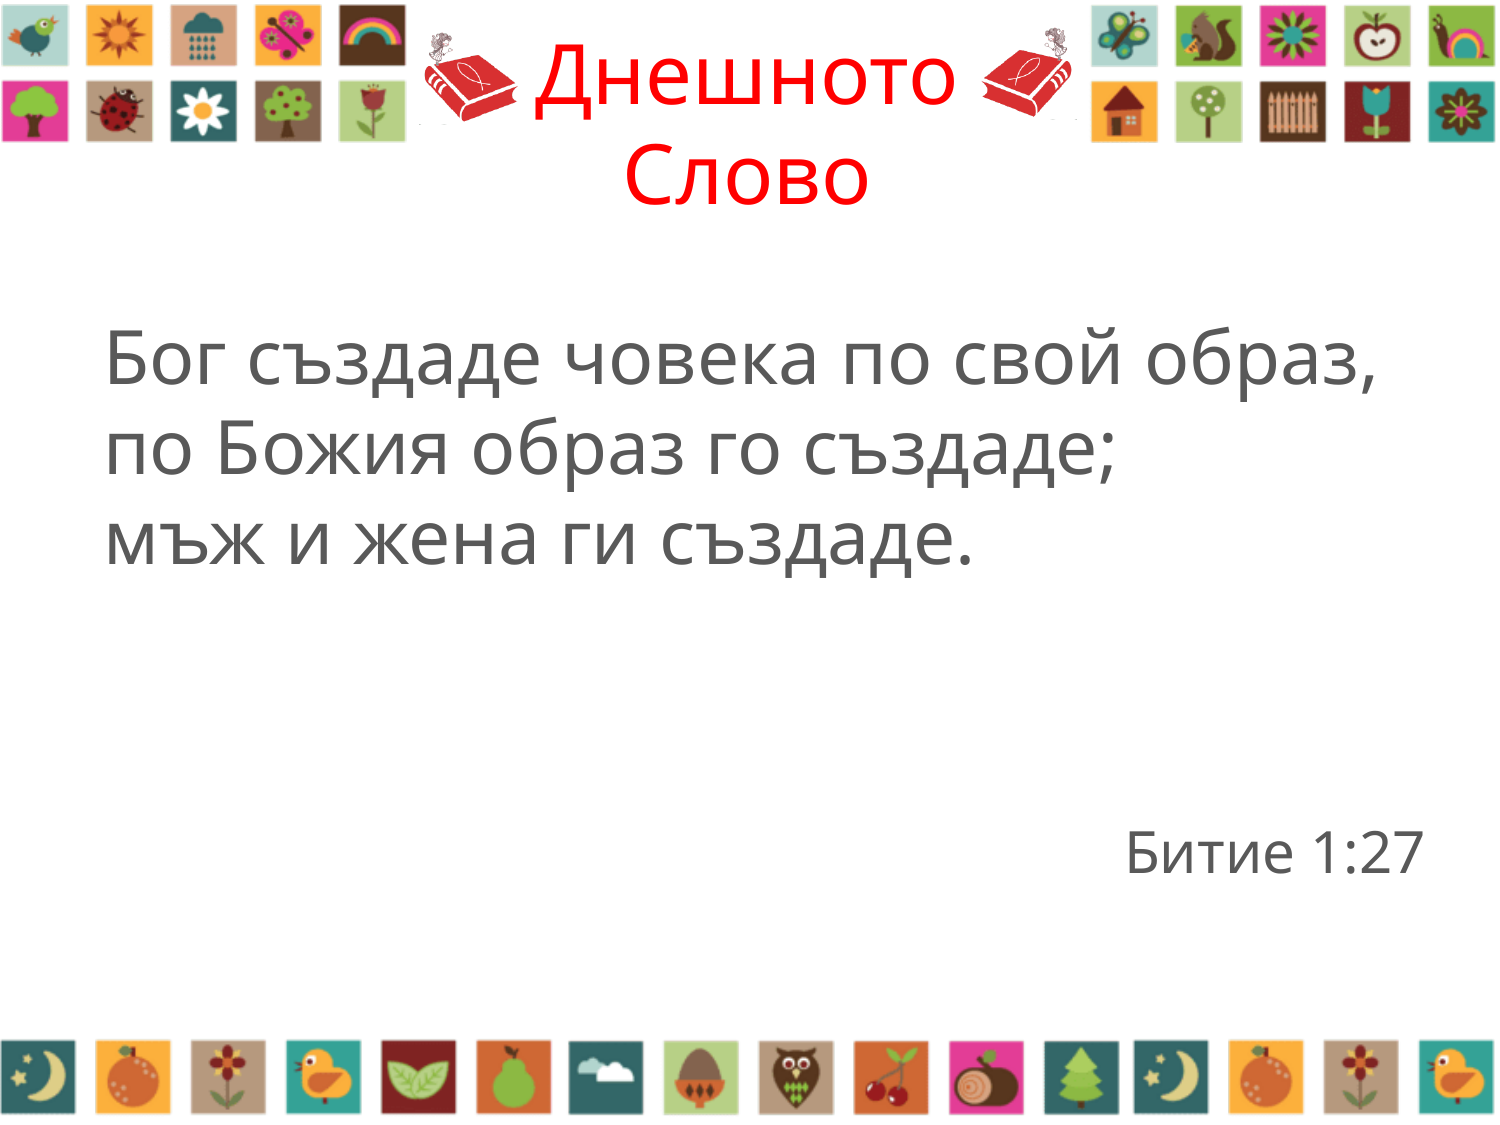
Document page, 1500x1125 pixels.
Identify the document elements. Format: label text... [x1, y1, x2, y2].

picture [950, 3, 1500, 150]
text_box Битие 1:27 [808, 807, 1441, 893]
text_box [0, 1028, 1500, 1118]
picture [0, 3, 550, 150]
text_box Бог създаде човека по свой образ, по Божия образ го създаде; мъж и жена ги създаде. [88, 302, 1436, 588]
text_box Днешното Слово [414, 13, 1080, 229]
